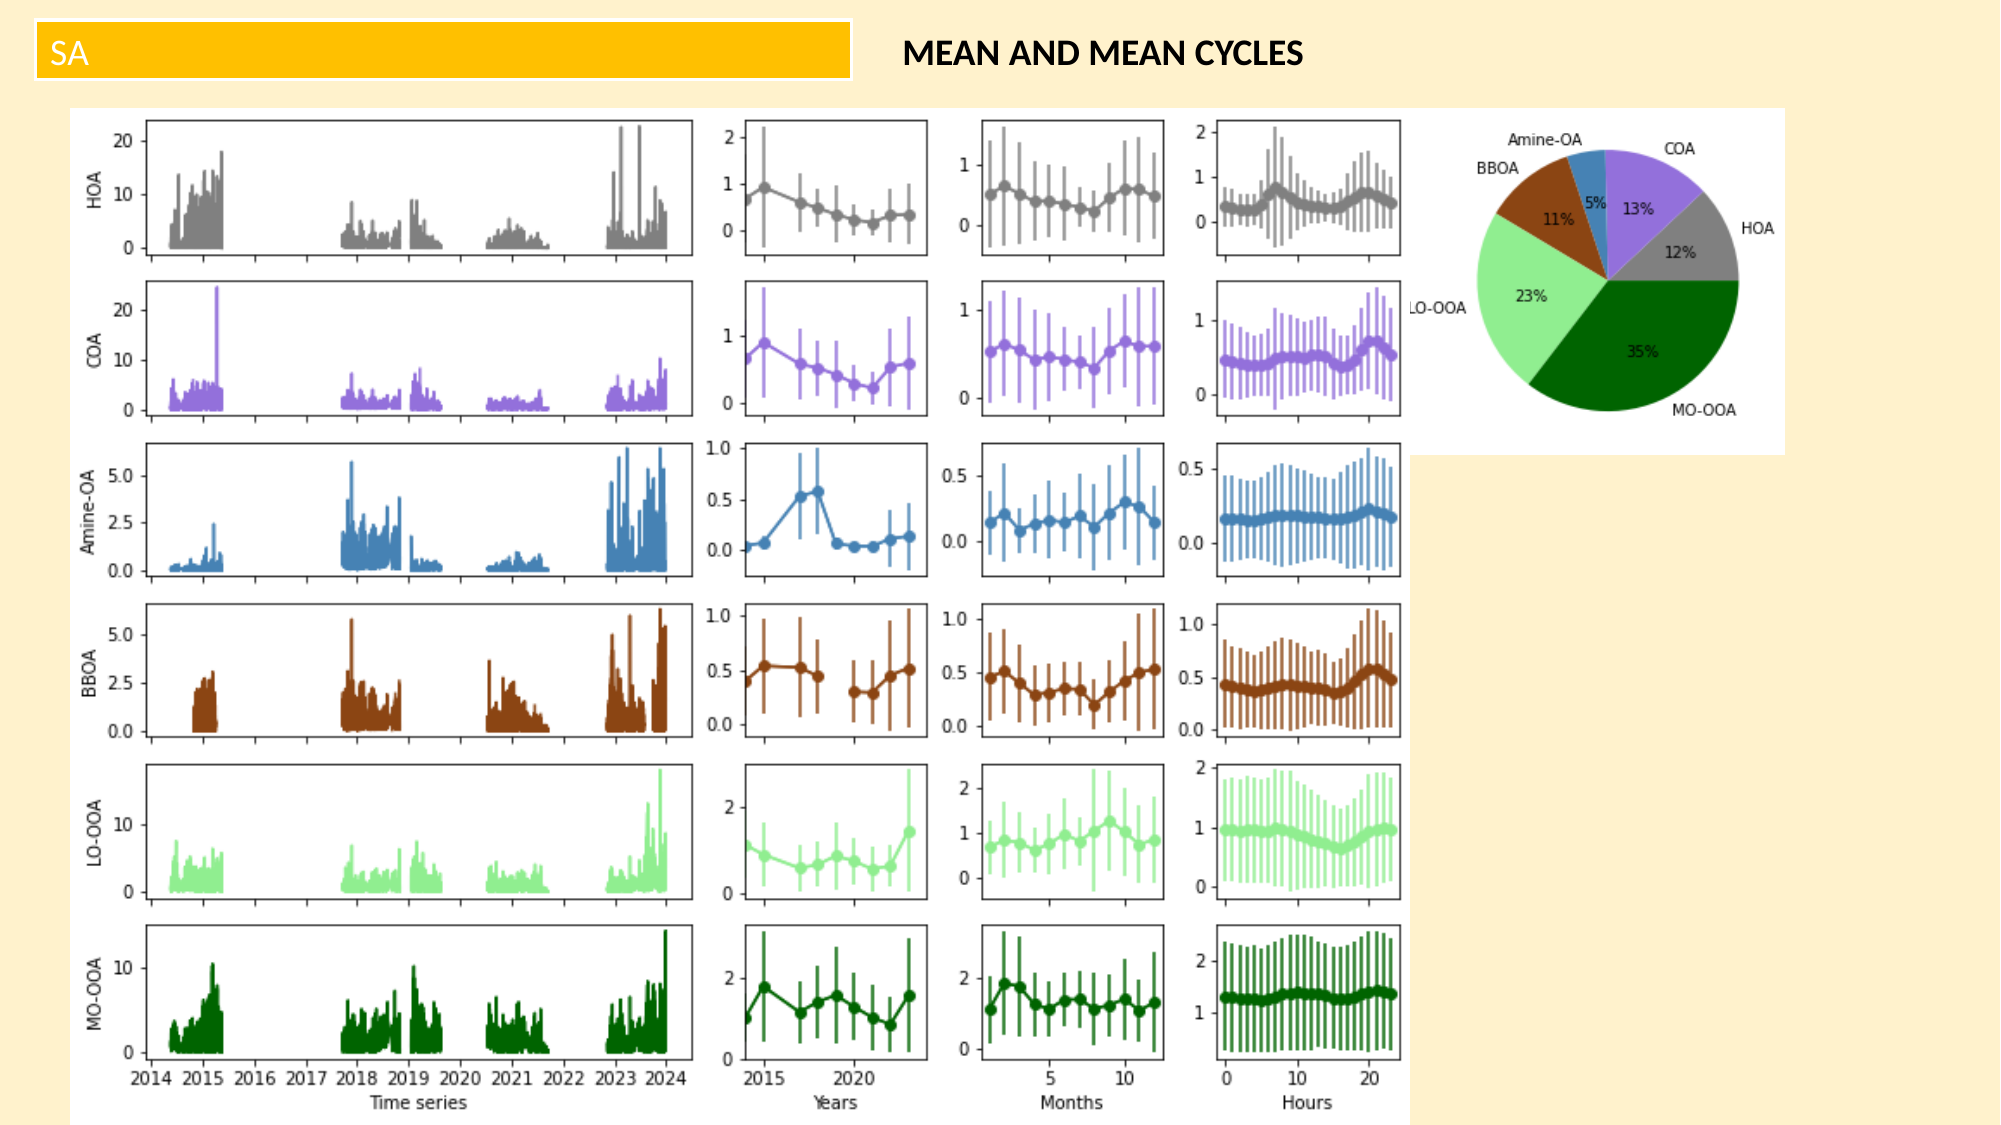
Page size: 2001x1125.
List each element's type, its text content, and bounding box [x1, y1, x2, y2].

picture [70, 108, 1785, 1125]
text_box SA [34, 18, 853, 81]
text_box MEAN AND MEAN CYCLES [887, 20, 1480, 80]
